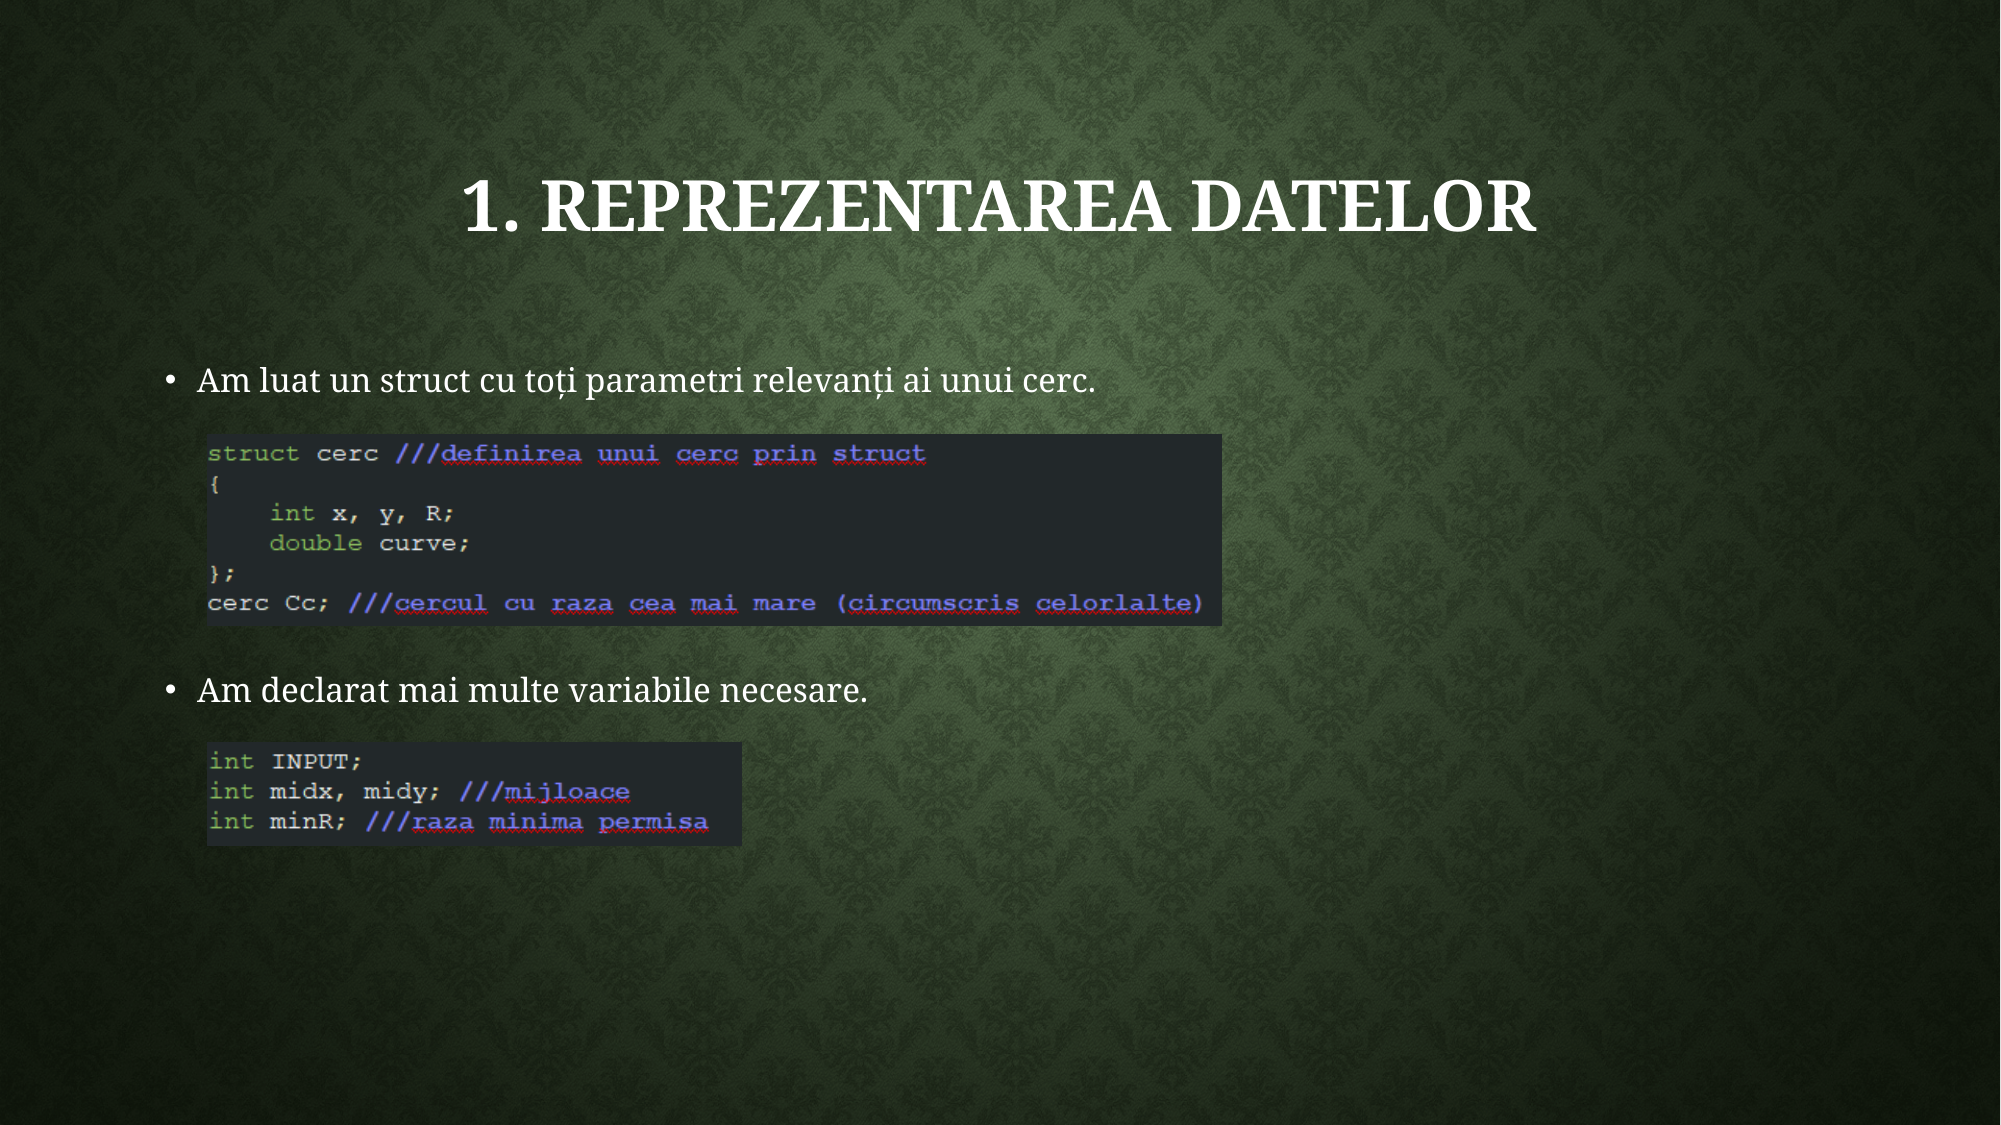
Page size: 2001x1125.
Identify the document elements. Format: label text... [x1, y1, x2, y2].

picture [206, 742, 743, 847]
list Am luat un struct cu toți parametri relevanți ai unui cerc. [149, 343, 1222, 408]
text_box Am declarat mai multe variabile necesare. [149, 653, 1222, 717]
picture [206, 434, 1222, 626]
title 1. Reprezentarea Datelor [149, 99, 1849, 318]
